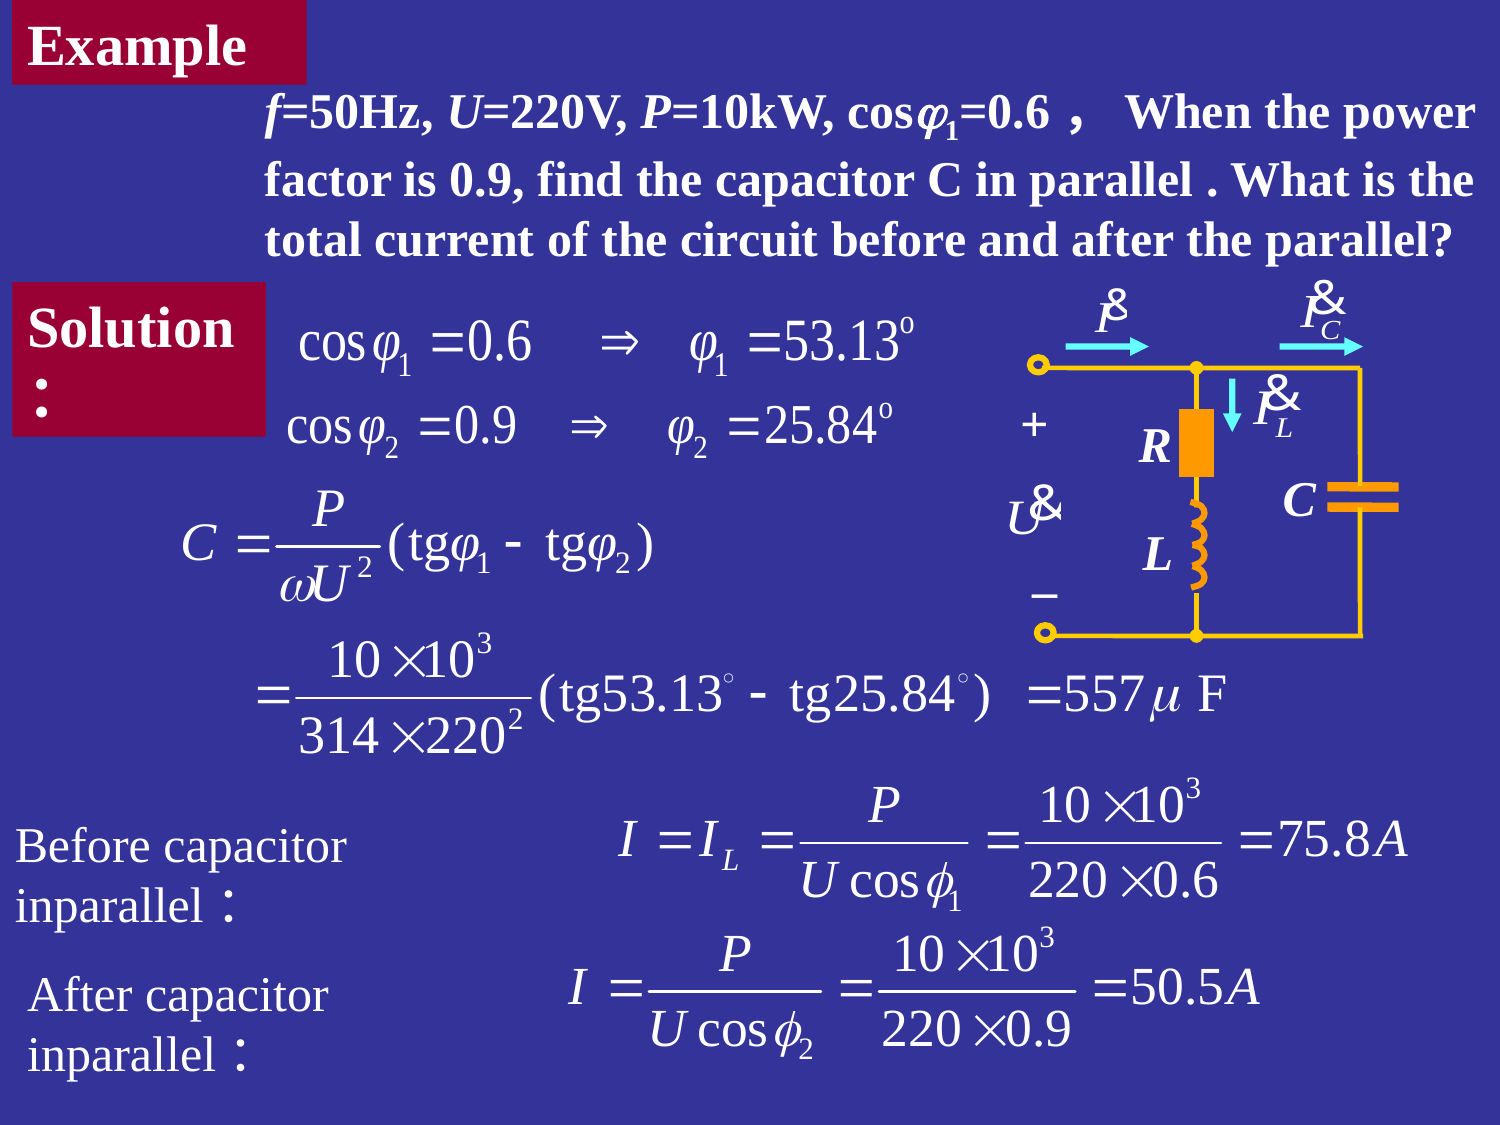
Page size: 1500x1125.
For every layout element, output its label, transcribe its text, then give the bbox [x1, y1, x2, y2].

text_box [558, 910, 1269, 1072]
text_box After capacitor inparallel： [12, 953, 548, 1089]
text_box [173, 474, 1237, 764]
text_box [607, 762, 1416, 924]
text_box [291, 295, 925, 391]
text_box Before capacitor inparallel： [0, 805, 594, 940]
text_box Solution： [12, 282, 266, 437]
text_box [1000, 276, 1399, 641]
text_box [279, 382, 904, 473]
text_box Example [12, 0, 307, 85]
text_box f=50Hz, U=220V, P=10kW, cosj1=0.6，When the power factor is 0.9, find the capacitor C in parallel . What is the total current of the circuit before and after the parallel? [249, 70, 1500, 274]
